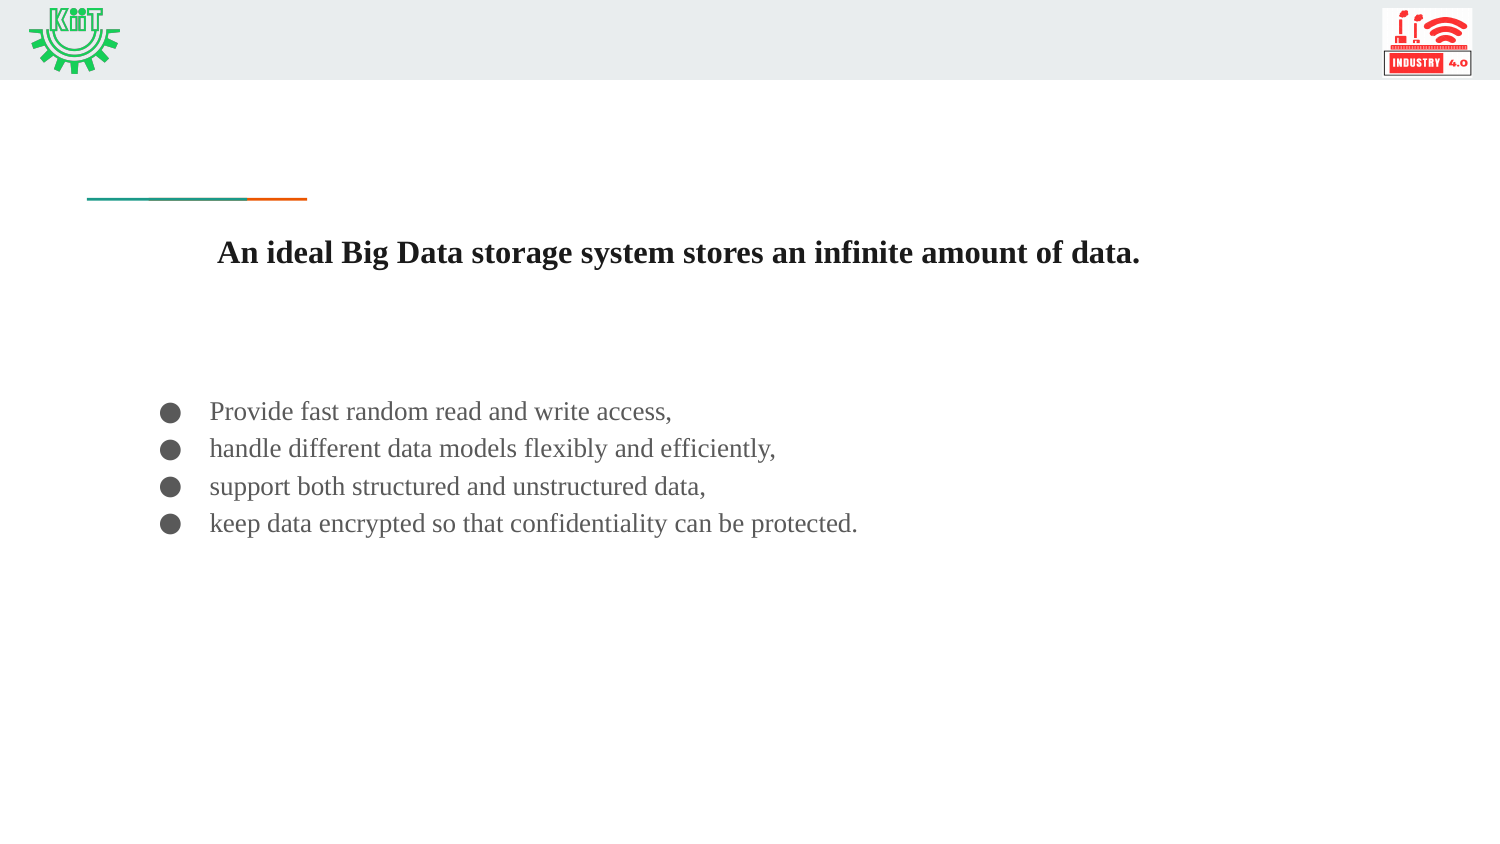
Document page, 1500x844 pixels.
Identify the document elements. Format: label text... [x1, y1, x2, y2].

list Provide fast random read and write access, handle different data models flexibly and efficiently, support both structured and unstructured data, keep data encrypted so that confidentiality can be protected. [119, 341, 1381, 712]
picture [1382, 8, 1473, 78]
picture [29, 8, 120, 74]
title An ideal Big Data storage system stores an infinite amount of data. [202, 216, 1267, 305]
